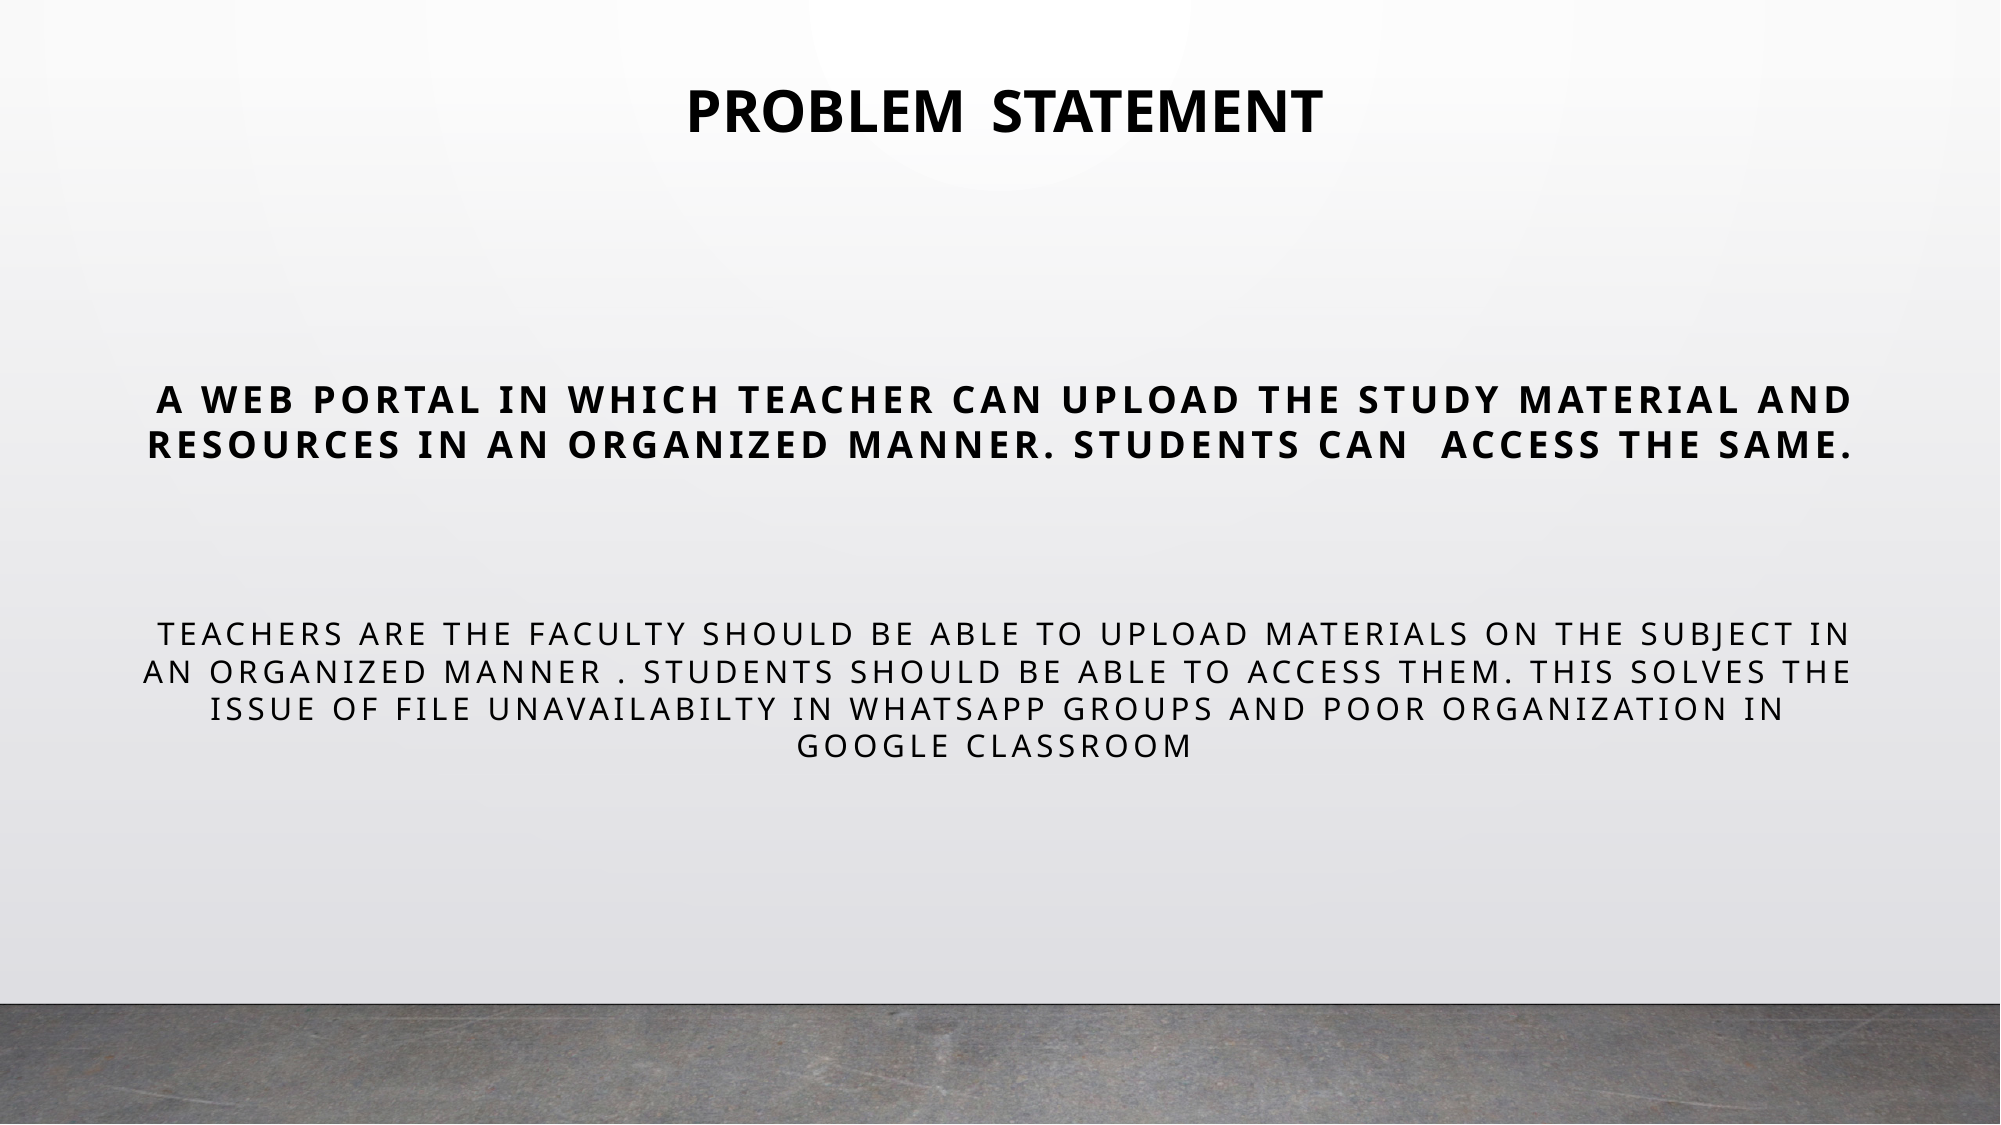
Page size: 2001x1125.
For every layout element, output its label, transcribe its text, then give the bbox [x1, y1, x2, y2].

text_box TEACHERS ARE THE FACULTY SHOULD BE ABLE TO UPLOAD MATERIALS ON THE SUBJECT IN AN ORGANIZED MANNER . STUDENTS SHOULD BE ABLE TO ACCESS THEM. THIS SOLVES THE ISSUE OF FILE UNAVAILABILTY IN WHATSAPP GROUPS AND POOR ORGANIZATION IN GOOGLE CLASSROOM [112, 607, 1889, 772]
picture [0, 1004, 2000, 1124]
text_box A WEB PORTAL IN WHICH TEACHER CAN UPLOAD THE STUDY MATERIAL AND RESOURCES IN AN ORGANIZED MANNER. STUDENTS CAN ACCESS THE SAME. [0, 368, 2000, 474]
text_box PROBLEM STATEMENT [0, 67, 2000, 152]
